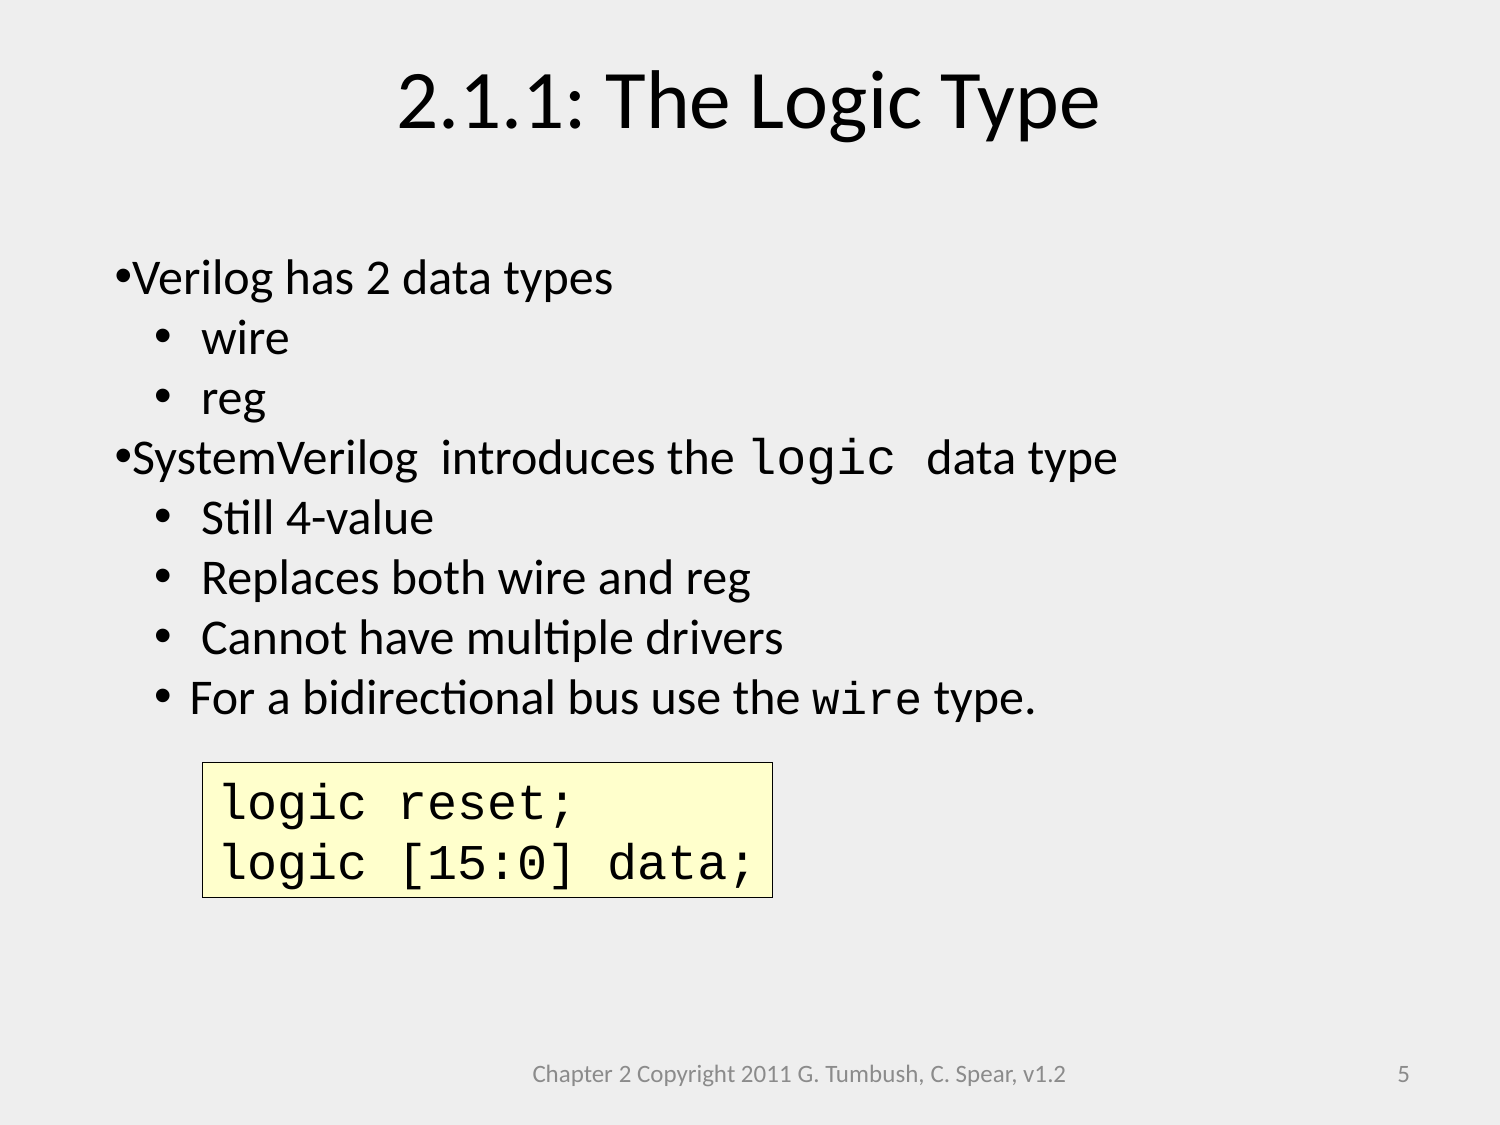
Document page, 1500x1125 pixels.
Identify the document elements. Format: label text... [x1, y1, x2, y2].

text_box 2.1.1: The Logic Type [50, 37, 1448, 153]
text_box Verilog has 2 data types wire reg SystemVerilog introduces the logic data type Still 4-value Replaces both wire and reg Cannot have multiple drivers For a bidirectional bus use the wire type. [99, 237, 1463, 793]
footer Chapter 2 Copyright 2011 G. Tumbush, C. Spear, v1.2 [512, 1042, 1074, 1103]
slide_number 5 [1074, 1042, 1425, 1103]
text_box logic reset; logic [15:0] data; [202, 762, 773, 898]
